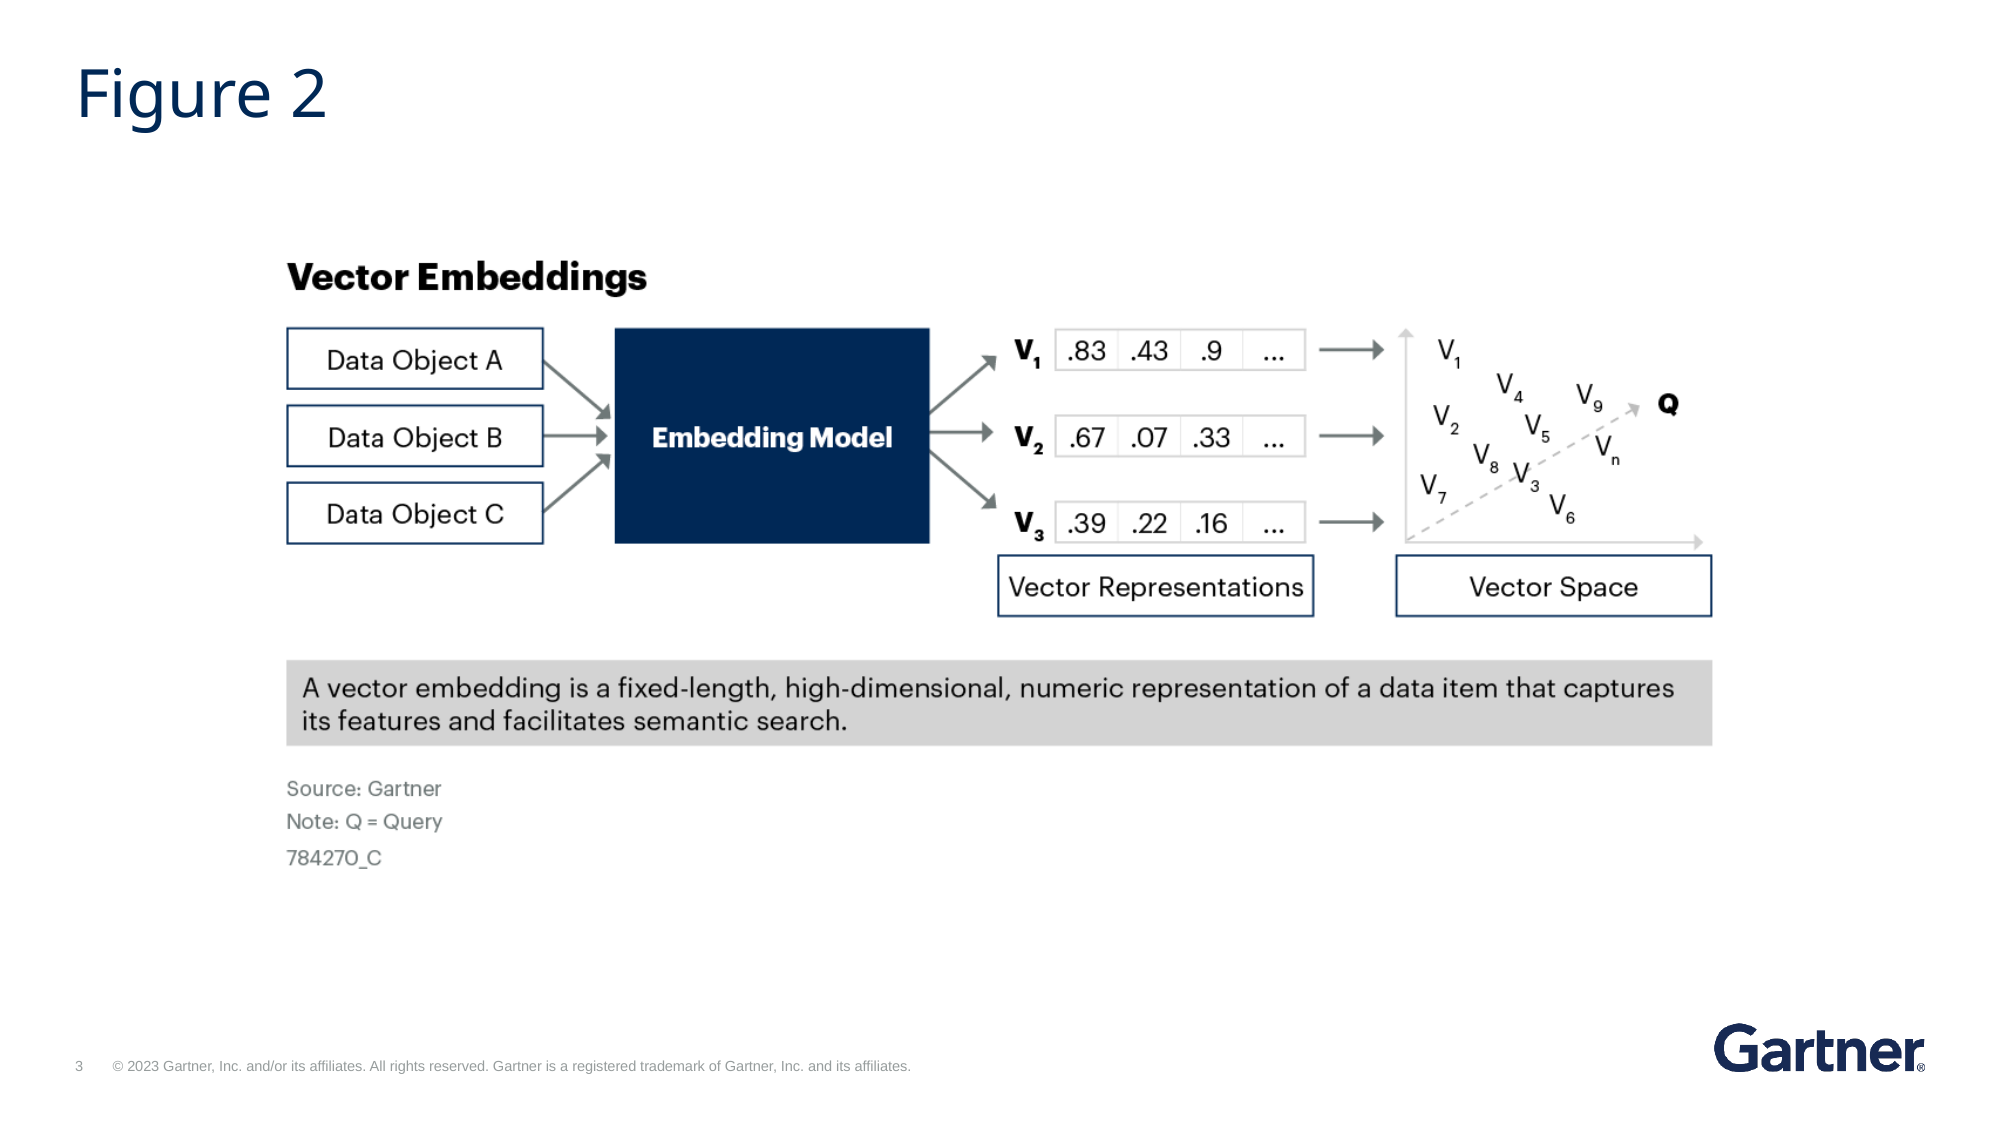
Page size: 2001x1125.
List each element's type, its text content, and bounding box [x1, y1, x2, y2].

picture [1714, 1023, 1925, 1072]
picture [249, 222, 1750, 903]
title Figure 2 [75, 60, 1925, 133]
